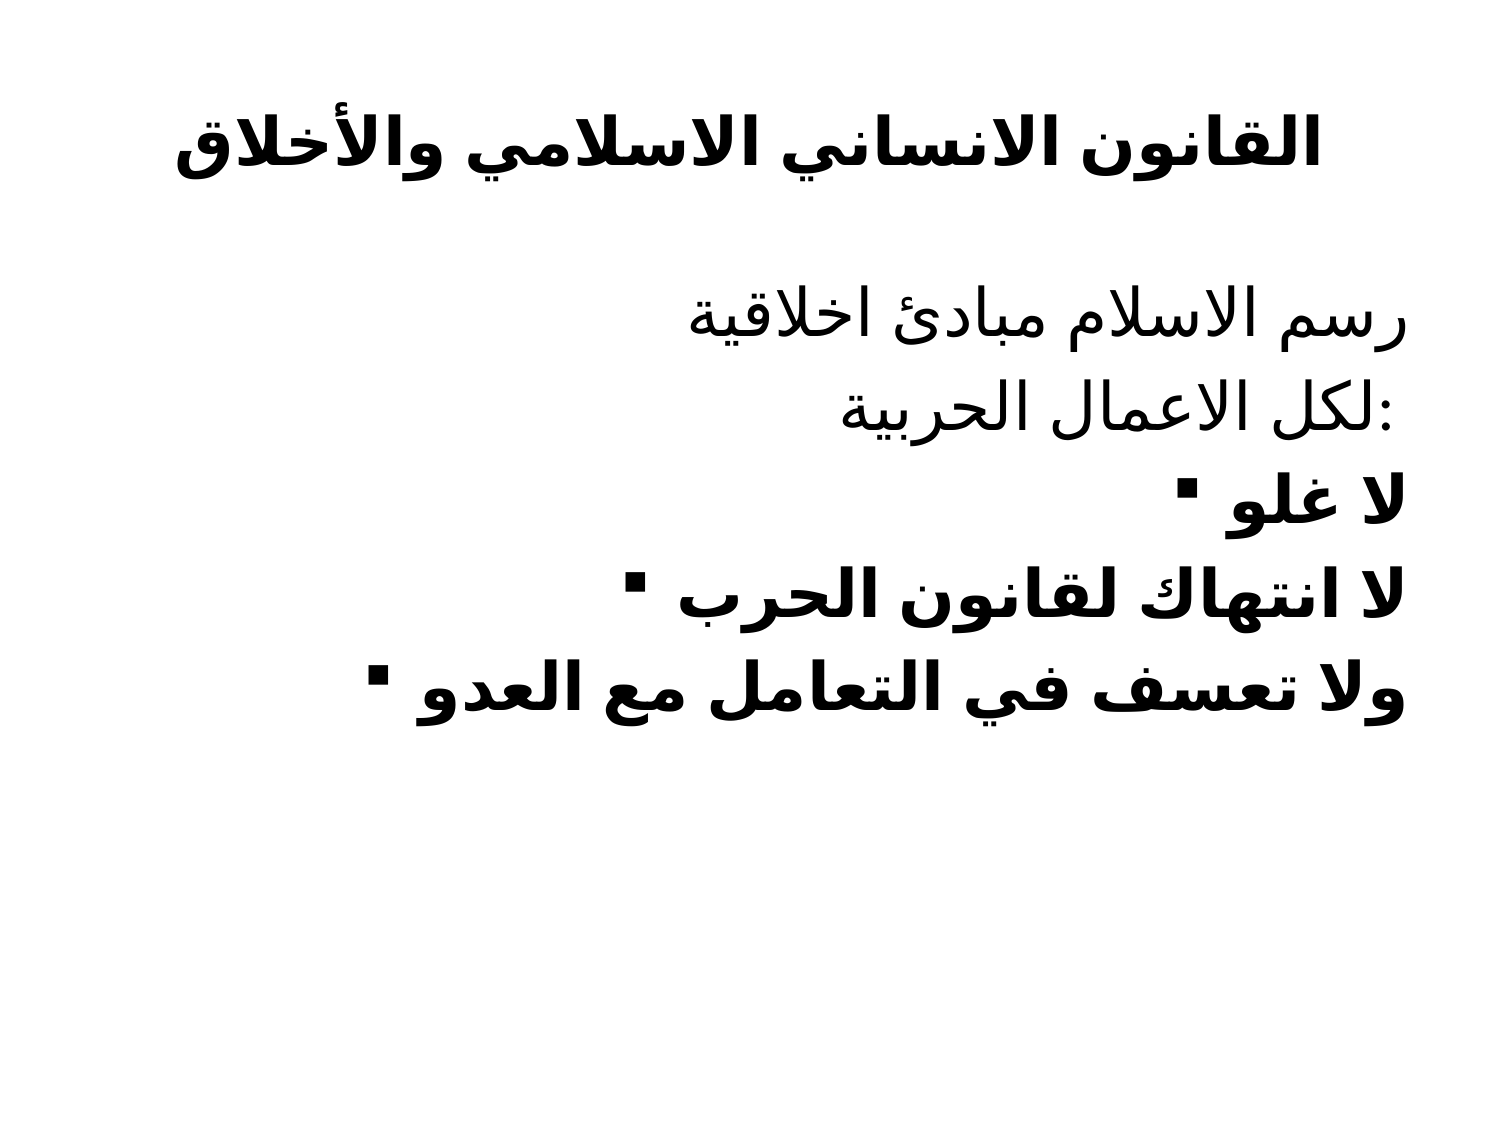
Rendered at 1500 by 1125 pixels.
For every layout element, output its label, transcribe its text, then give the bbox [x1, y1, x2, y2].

list رسم الاسلام مبادئ اخلاقية لكل الاعمال الحربية: لا غلو لا انتهاك لقانون الحرب ولا تعسف في التعامل مع العدو [75, 262, 1425, 1005]
title القانون الانساني الاسلامي والأخلاق [75, 45, 1425, 233]
